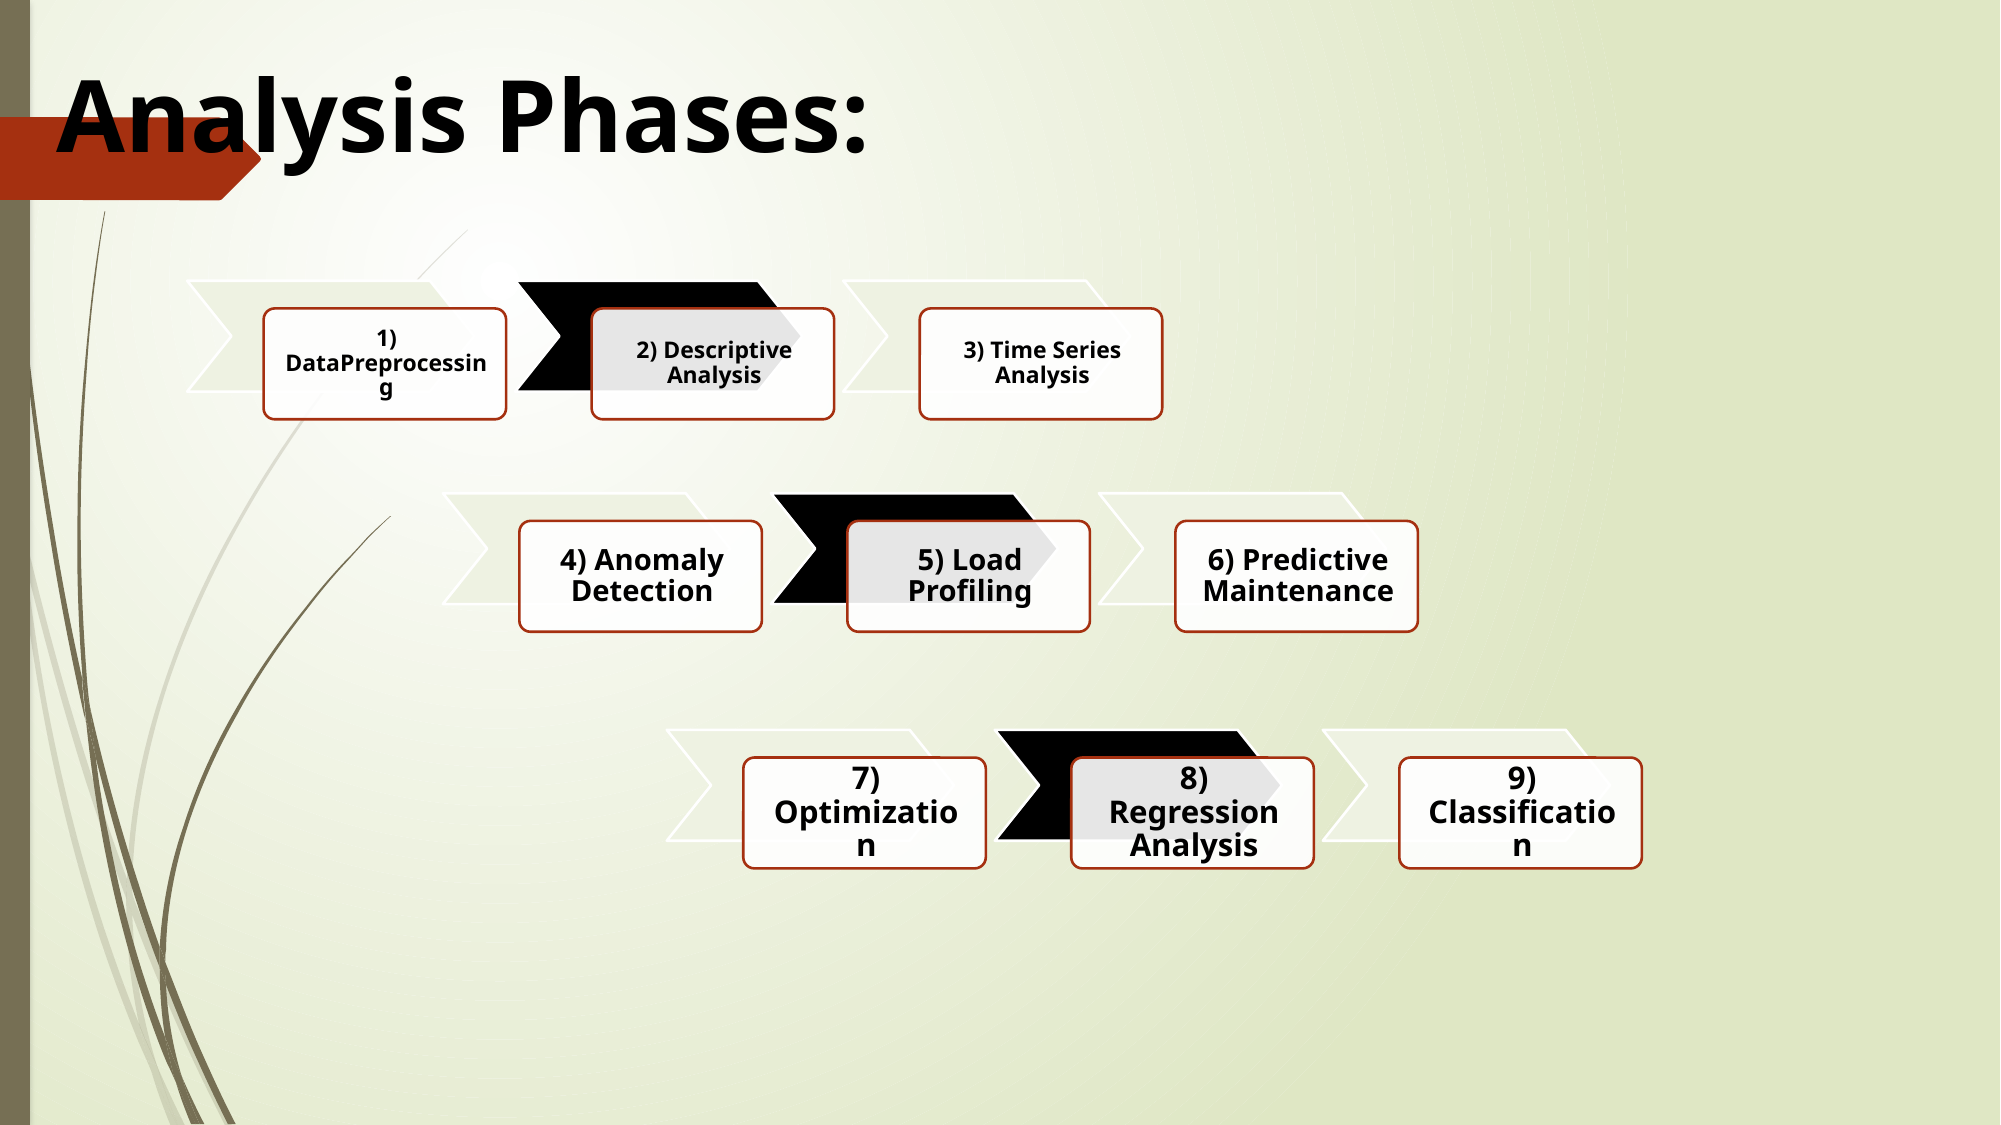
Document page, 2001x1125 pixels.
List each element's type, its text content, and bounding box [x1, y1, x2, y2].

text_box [666, 562, 1643, 1036]
text_box Analysis Phases: [15, 45, 886, 180]
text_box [186, 113, 1163, 587]
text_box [442, 325, 1419, 800]
